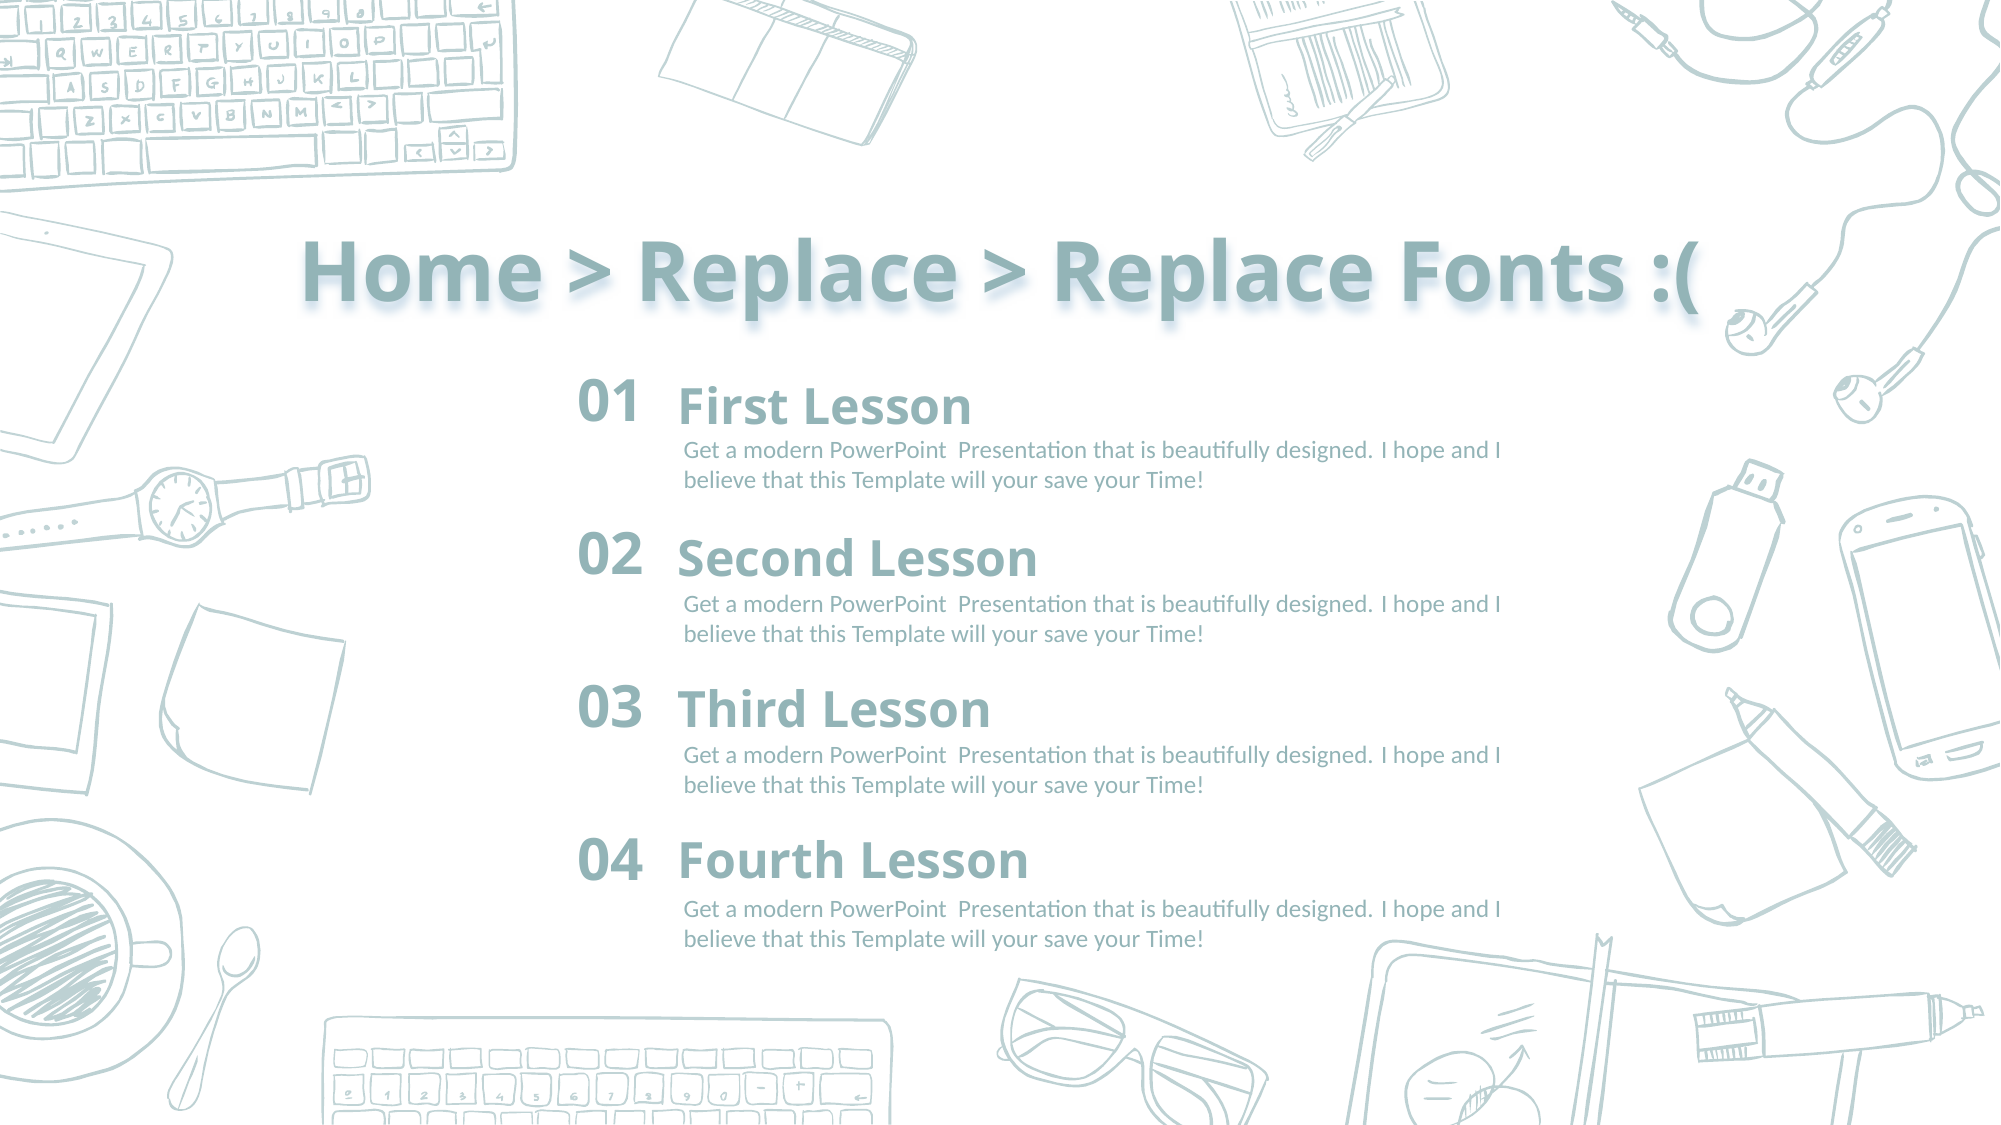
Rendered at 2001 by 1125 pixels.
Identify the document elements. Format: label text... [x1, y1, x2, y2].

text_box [1592, 16, 2000, 406]
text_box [519, 355, 1535, 503]
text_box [0, 211, 174, 465]
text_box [519, 508, 1535, 656]
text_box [0, 589, 114, 797]
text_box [136, 317, 235, 689]
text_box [996, 977, 1270, 1125]
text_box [519, 814, 1535, 961]
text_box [1838, 494, 2000, 782]
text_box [158, 602, 347, 796]
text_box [167, 926, 261, 1111]
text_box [321, 1015, 894, 1125]
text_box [0, 818, 185, 1084]
text_box [1638, 686, 1918, 927]
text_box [519, 661, 1535, 808]
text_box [0, 0, 519, 193]
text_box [1630, 509, 1830, 603]
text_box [1259, 0, 1421, 192]
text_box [1344, 933, 1985, 1125]
text_box Home > Replace > Replace Fonts :( [235, 210, 1592, 325]
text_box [713, 0, 862, 202]
